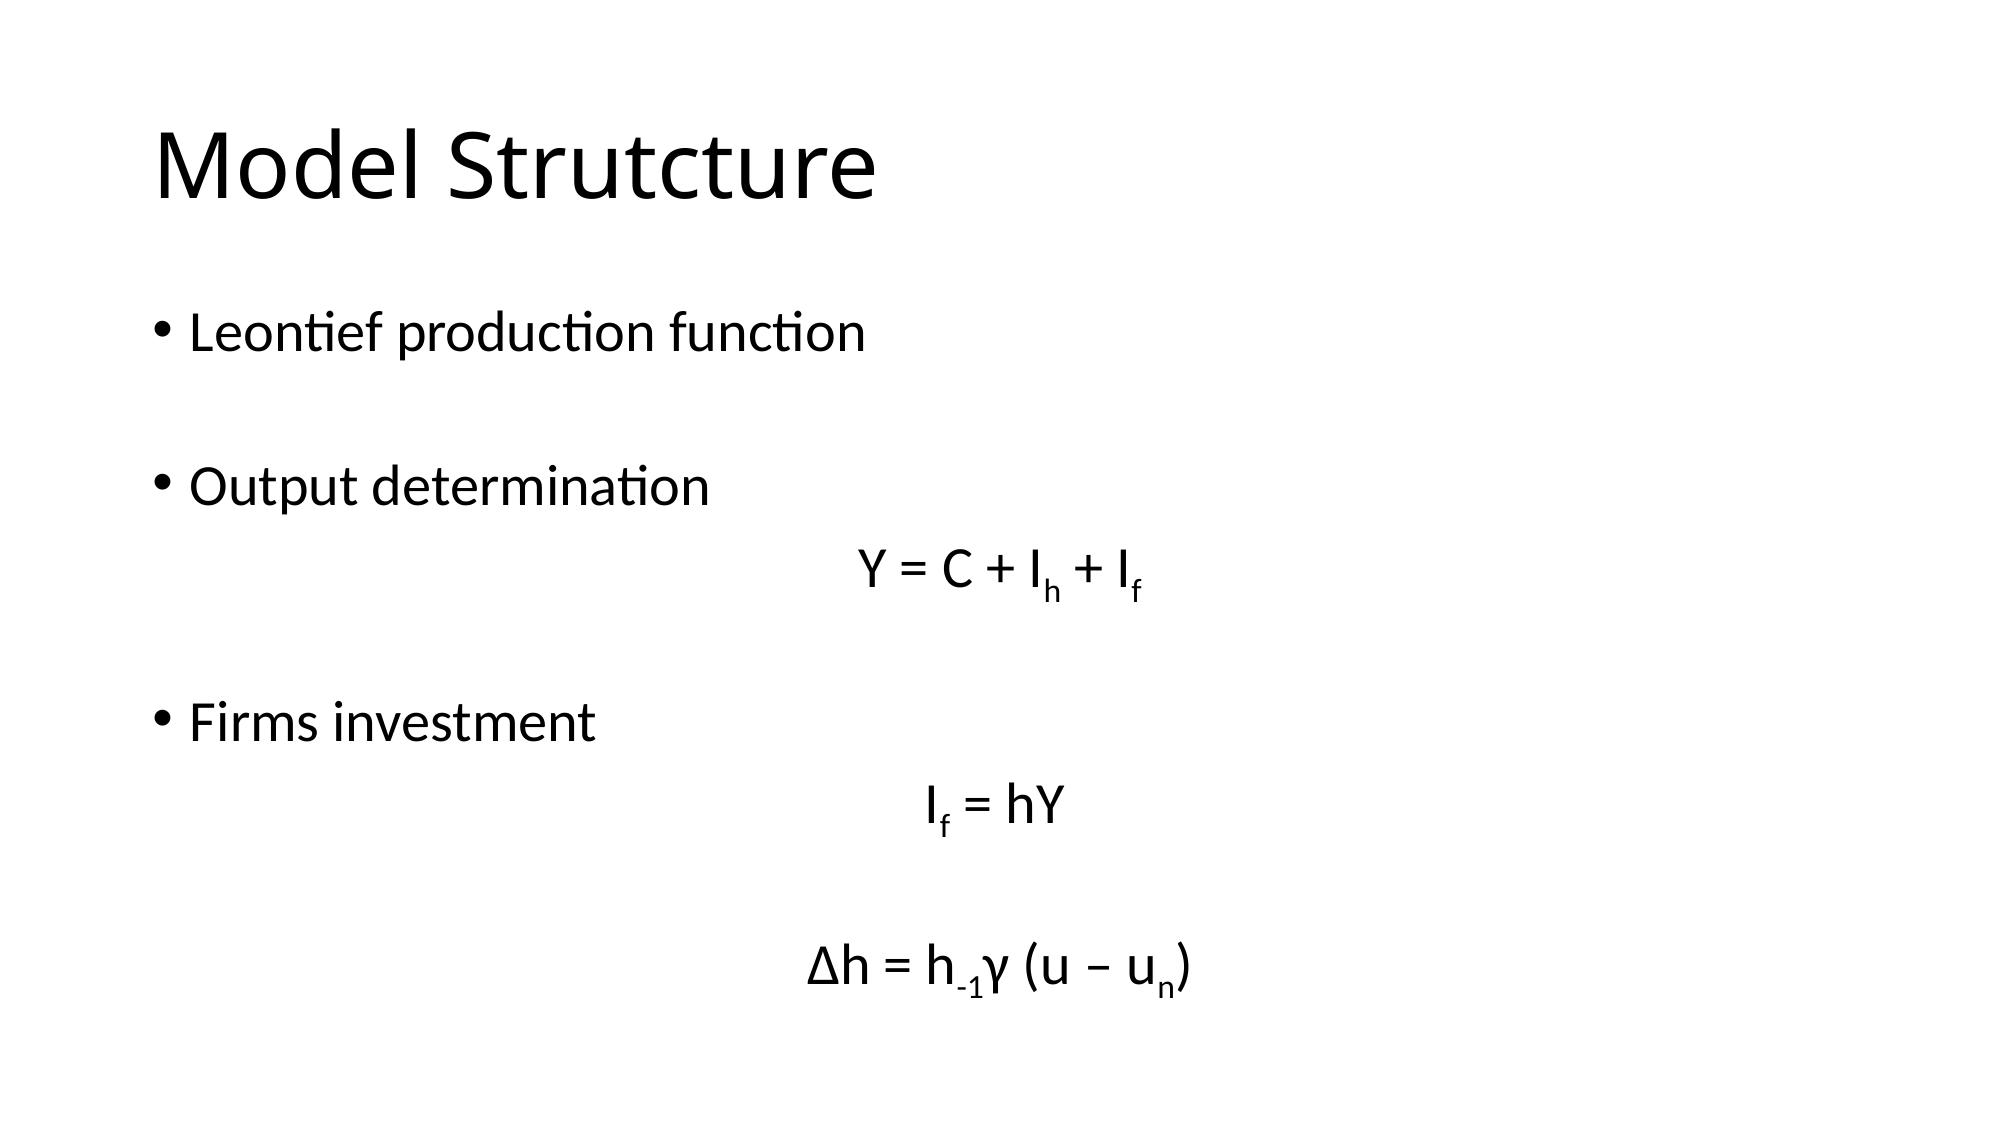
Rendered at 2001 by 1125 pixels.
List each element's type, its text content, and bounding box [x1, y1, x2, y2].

list Leontief production function Output determination Y = C + Ih + If Firms investment If = hY Δh = h-1γ (u – un) [137, 299, 1863, 1014]
title Model Strutcture [137, 59, 1863, 278]
